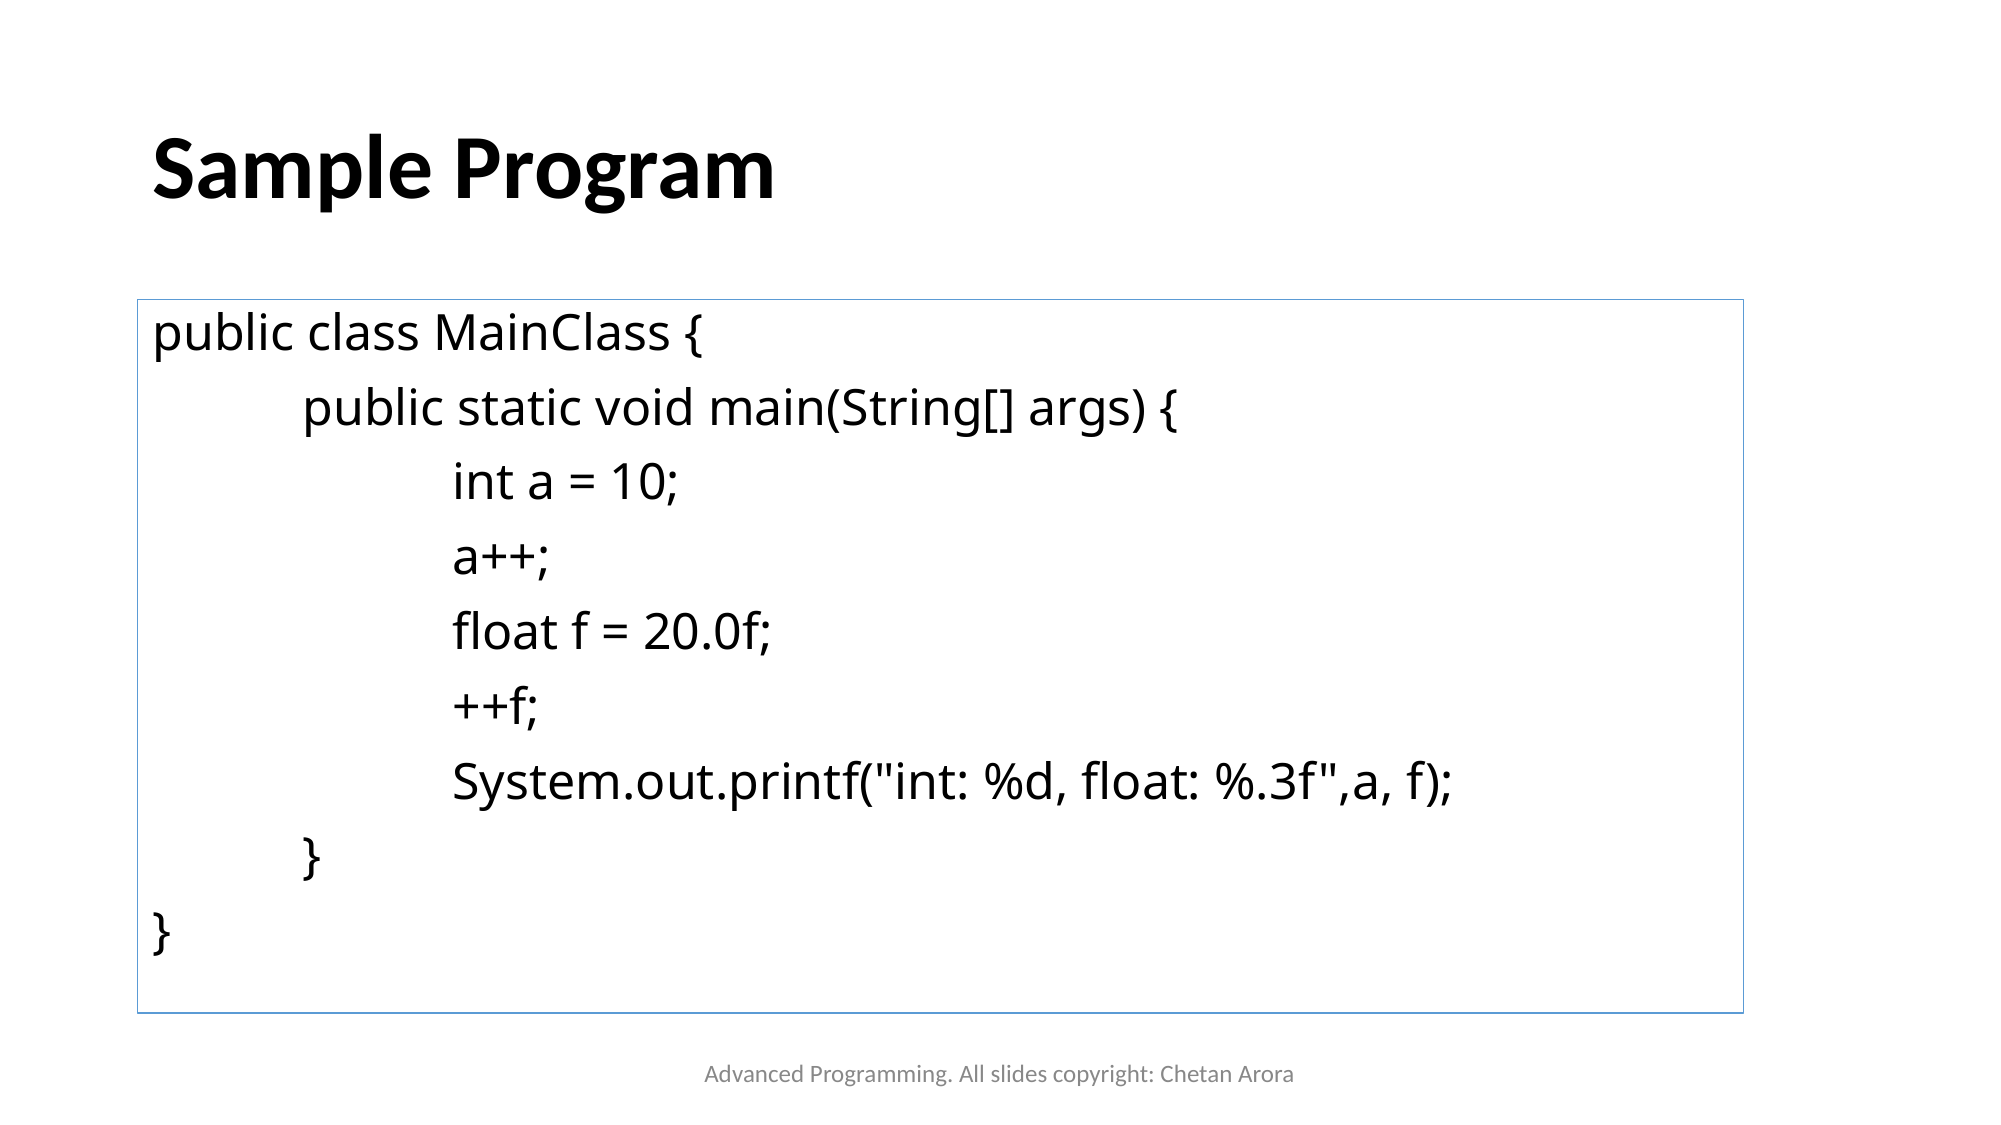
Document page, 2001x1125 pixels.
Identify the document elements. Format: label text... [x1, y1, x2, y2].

list public class MainClass { public static void main(String[] args) { int a = 10; a++; float f = 20.0f; ++f; System.out.printf("int: %d, float: %.3f",a, f); } } [137, 299, 1744, 1014]
title Sample Program [137, 59, 1863, 278]
footer Advanced Programming. All slides copyright: Chetan Arora [662, 1042, 1338, 1103]
